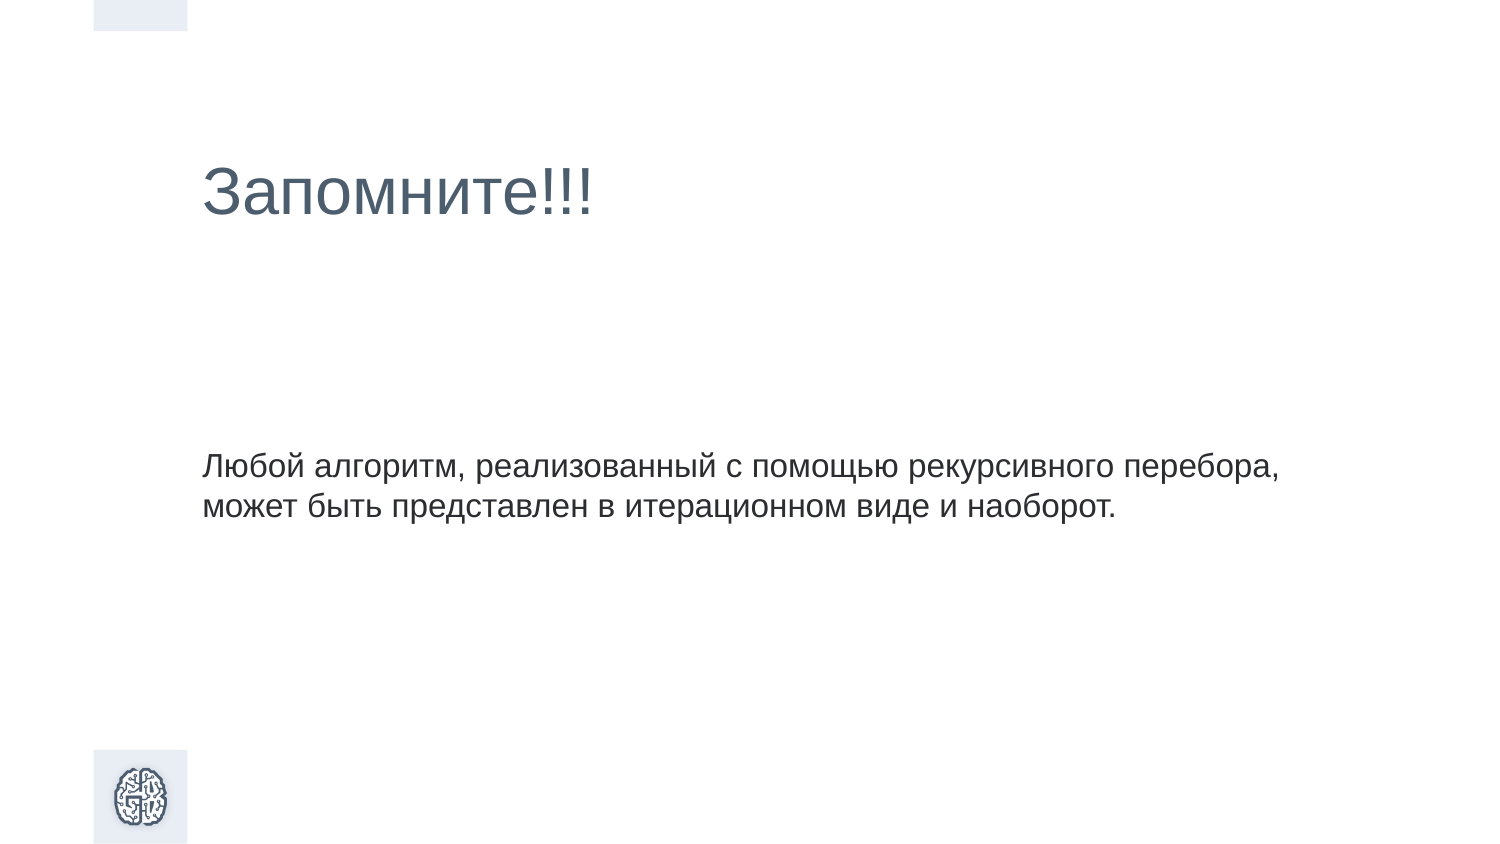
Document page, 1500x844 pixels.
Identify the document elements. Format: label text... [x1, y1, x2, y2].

picture [106, 760, 175, 834]
text_box Любой алгоритм, реализованный с помощью рекурсивного перебора, может быть представлен в итерационном виде и наоборот. [187, 218, 1312, 750]
text_box Запомните!!! [187, 93, 1312, 218]
